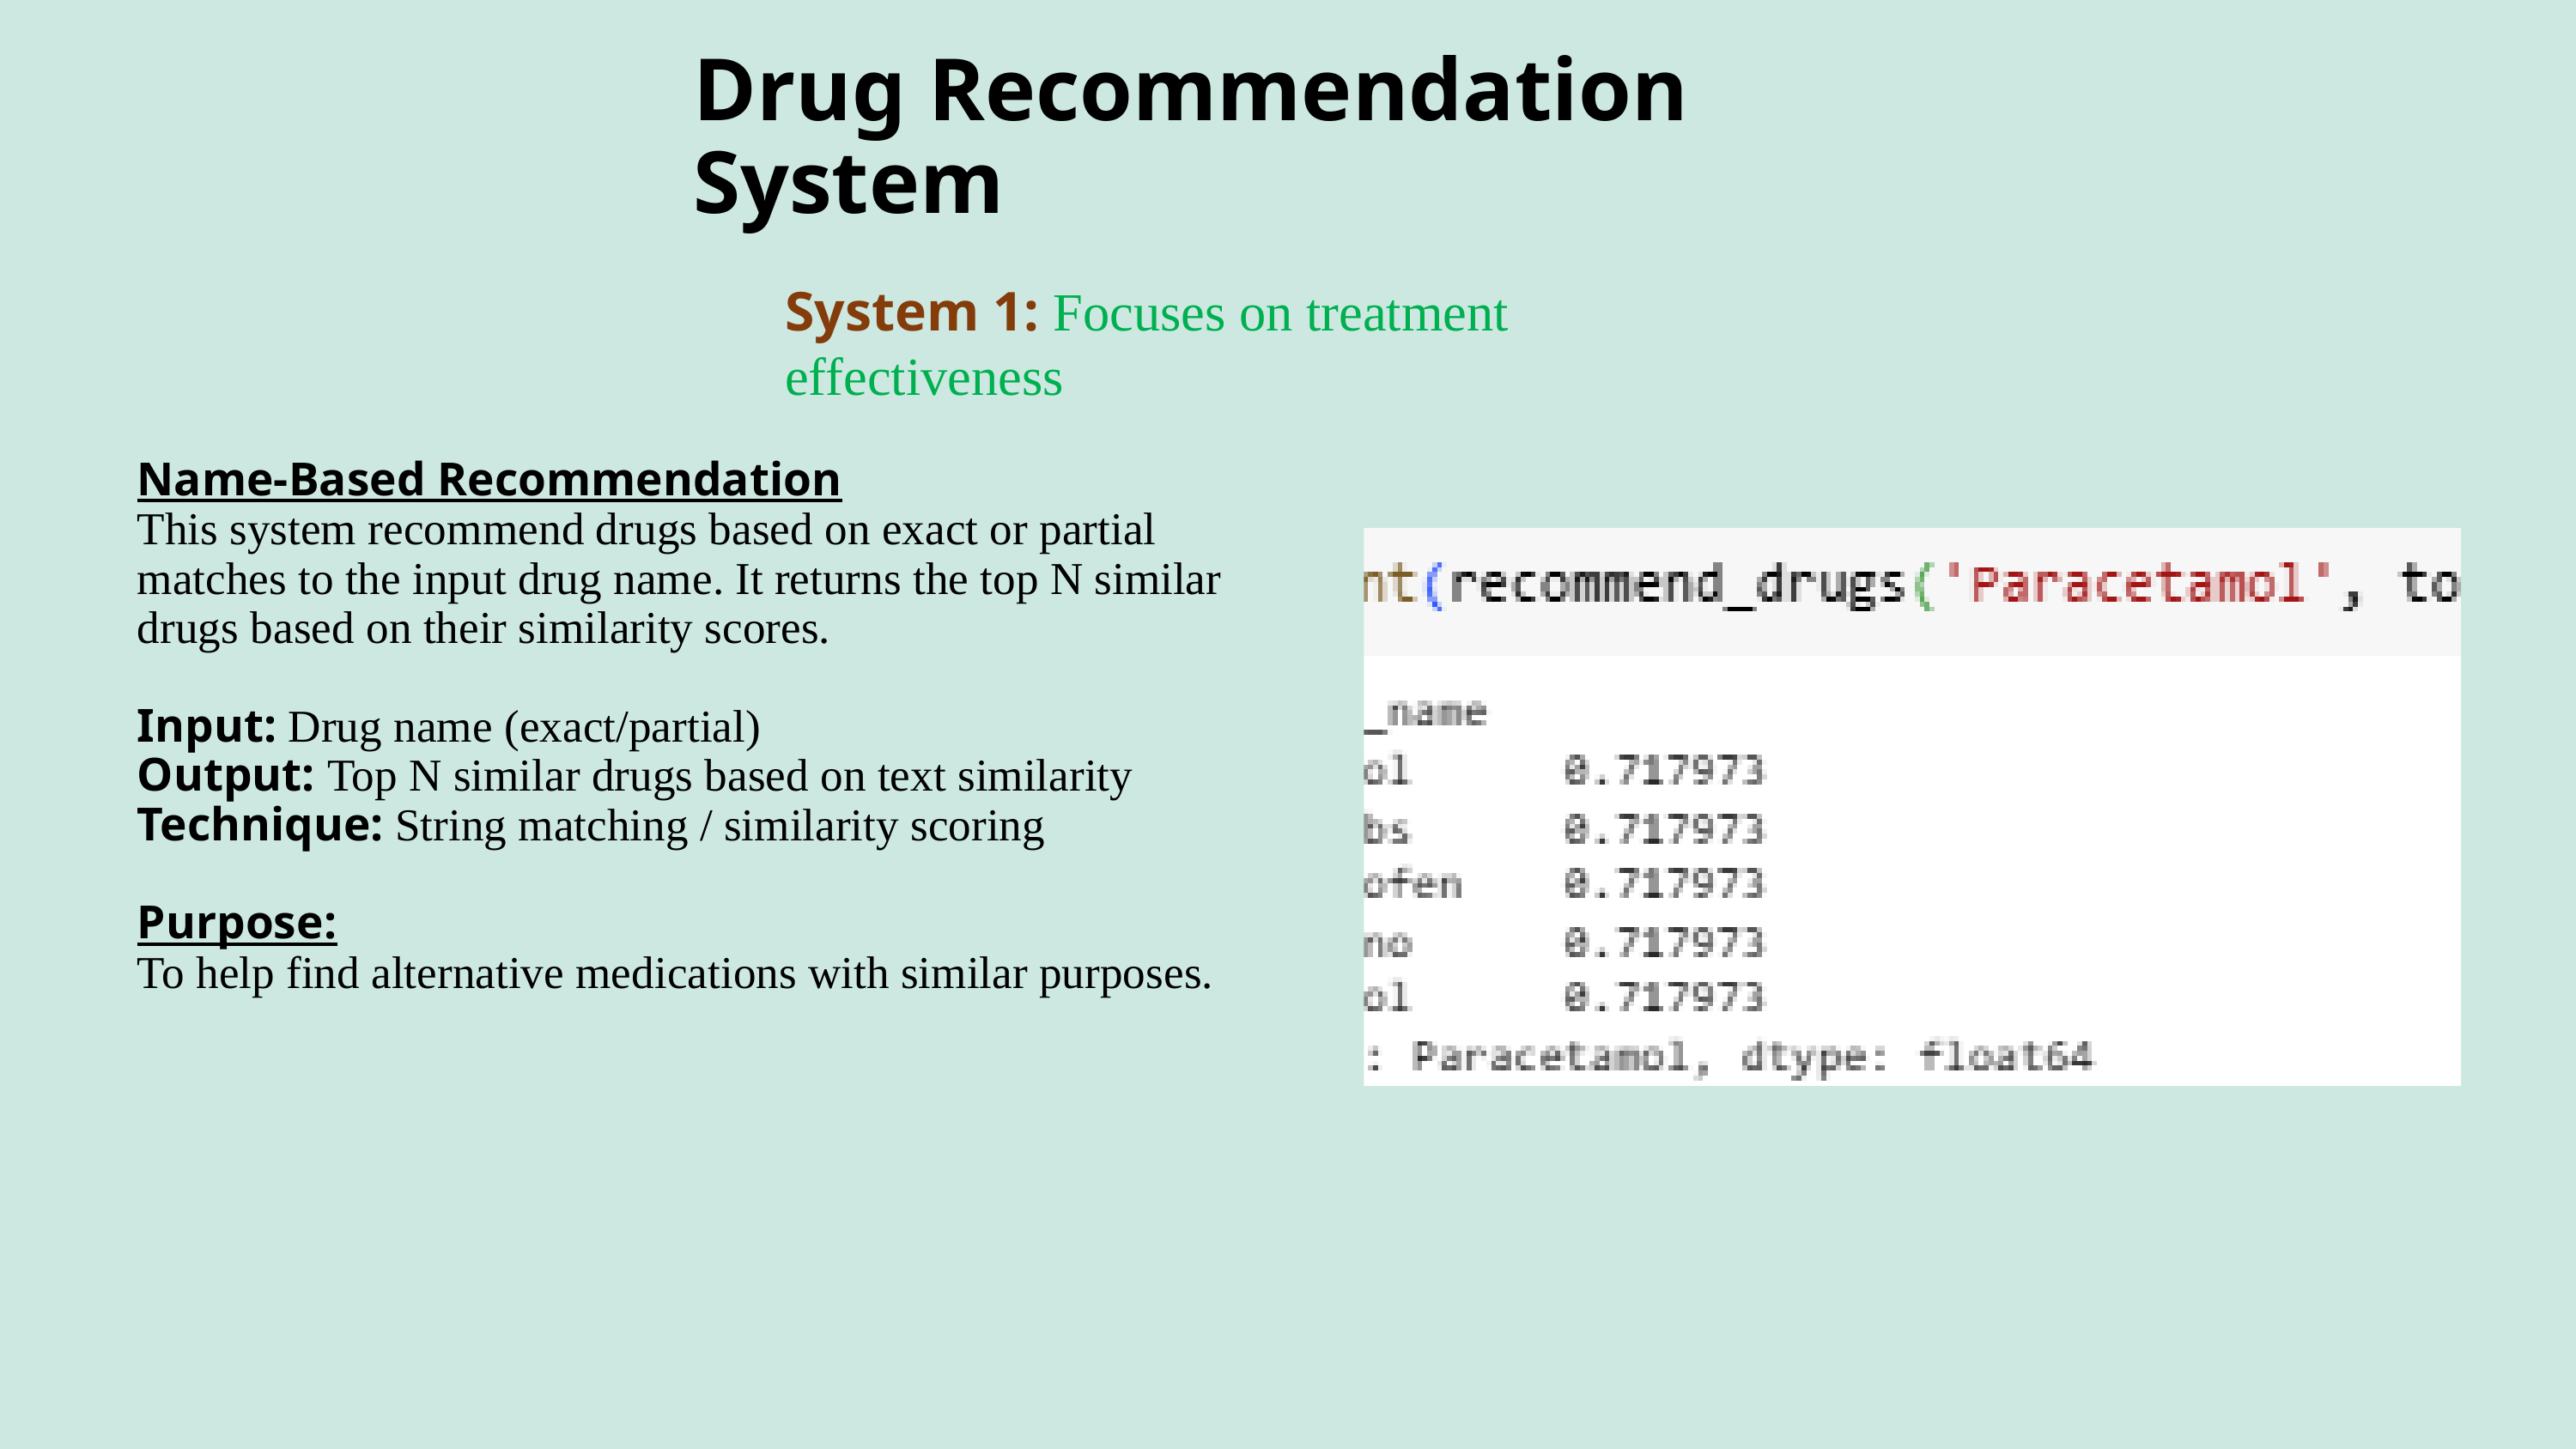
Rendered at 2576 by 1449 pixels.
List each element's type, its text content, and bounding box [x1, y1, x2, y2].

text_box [692, 0, 1884, 281]
text_box Name-Based Recommendation This system recommend drugs based on exact or partial matches to the input drug name. It returns the top N similar drugs based on their similarity scores. Input: Drug name (exact/partial) Output: Top N similar drugs based on text similarity Technique: String matching / similarity scoring Purpose: To help find alternative medications with similar purposes. [137, 455, 1267, 998]
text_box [1364, 528, 2462, 1086]
text_box System 1: Focuses on treatment effectiveness [785, 288, 1792, 406]
